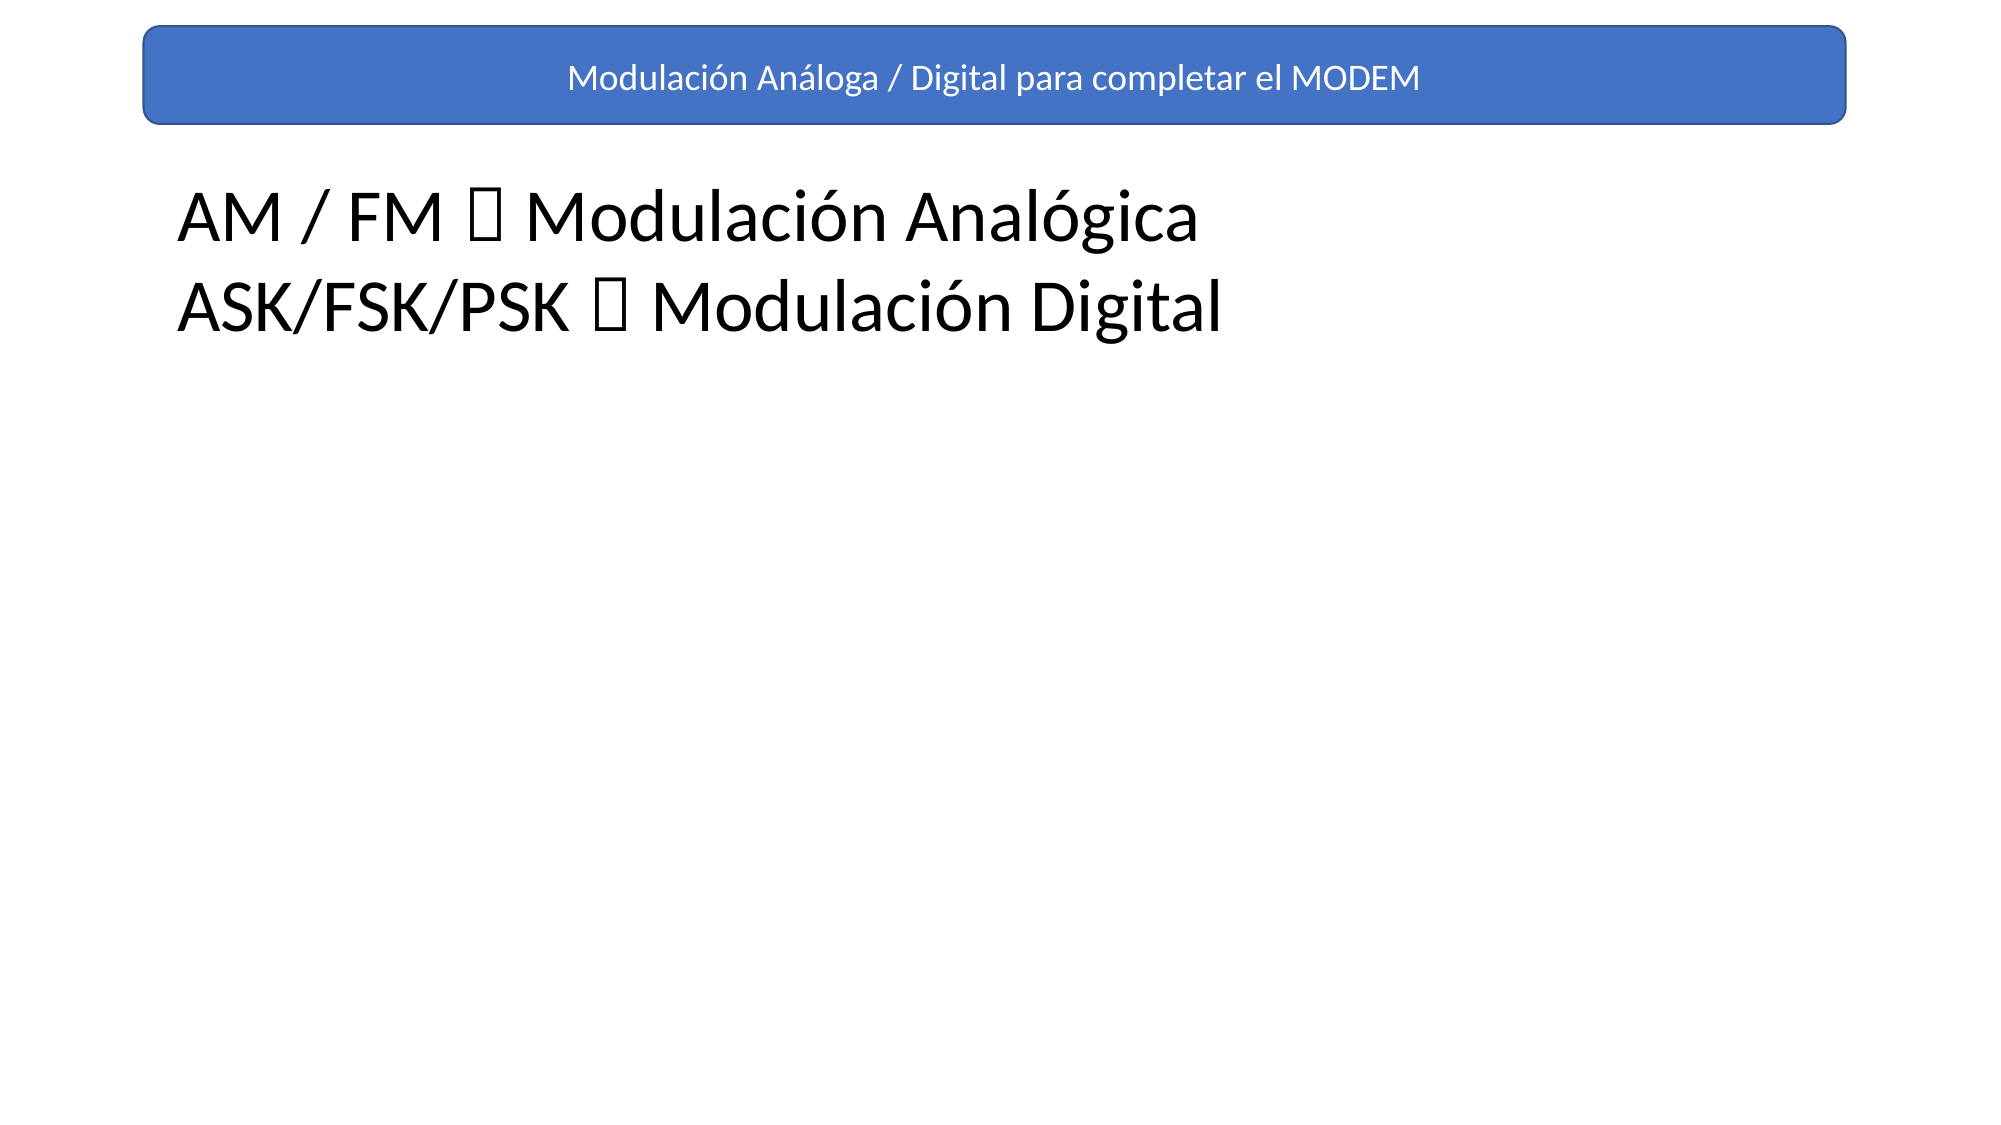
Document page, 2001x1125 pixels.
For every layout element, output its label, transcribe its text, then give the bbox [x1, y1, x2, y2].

text_box Modulación Análoga / Digital para completar el MODEM [142, 25, 1847, 125]
text_box AM / FM  Modulación Analógica ASK/FSK/PSK  Modulación Digital [162, 158, 1240, 354]
